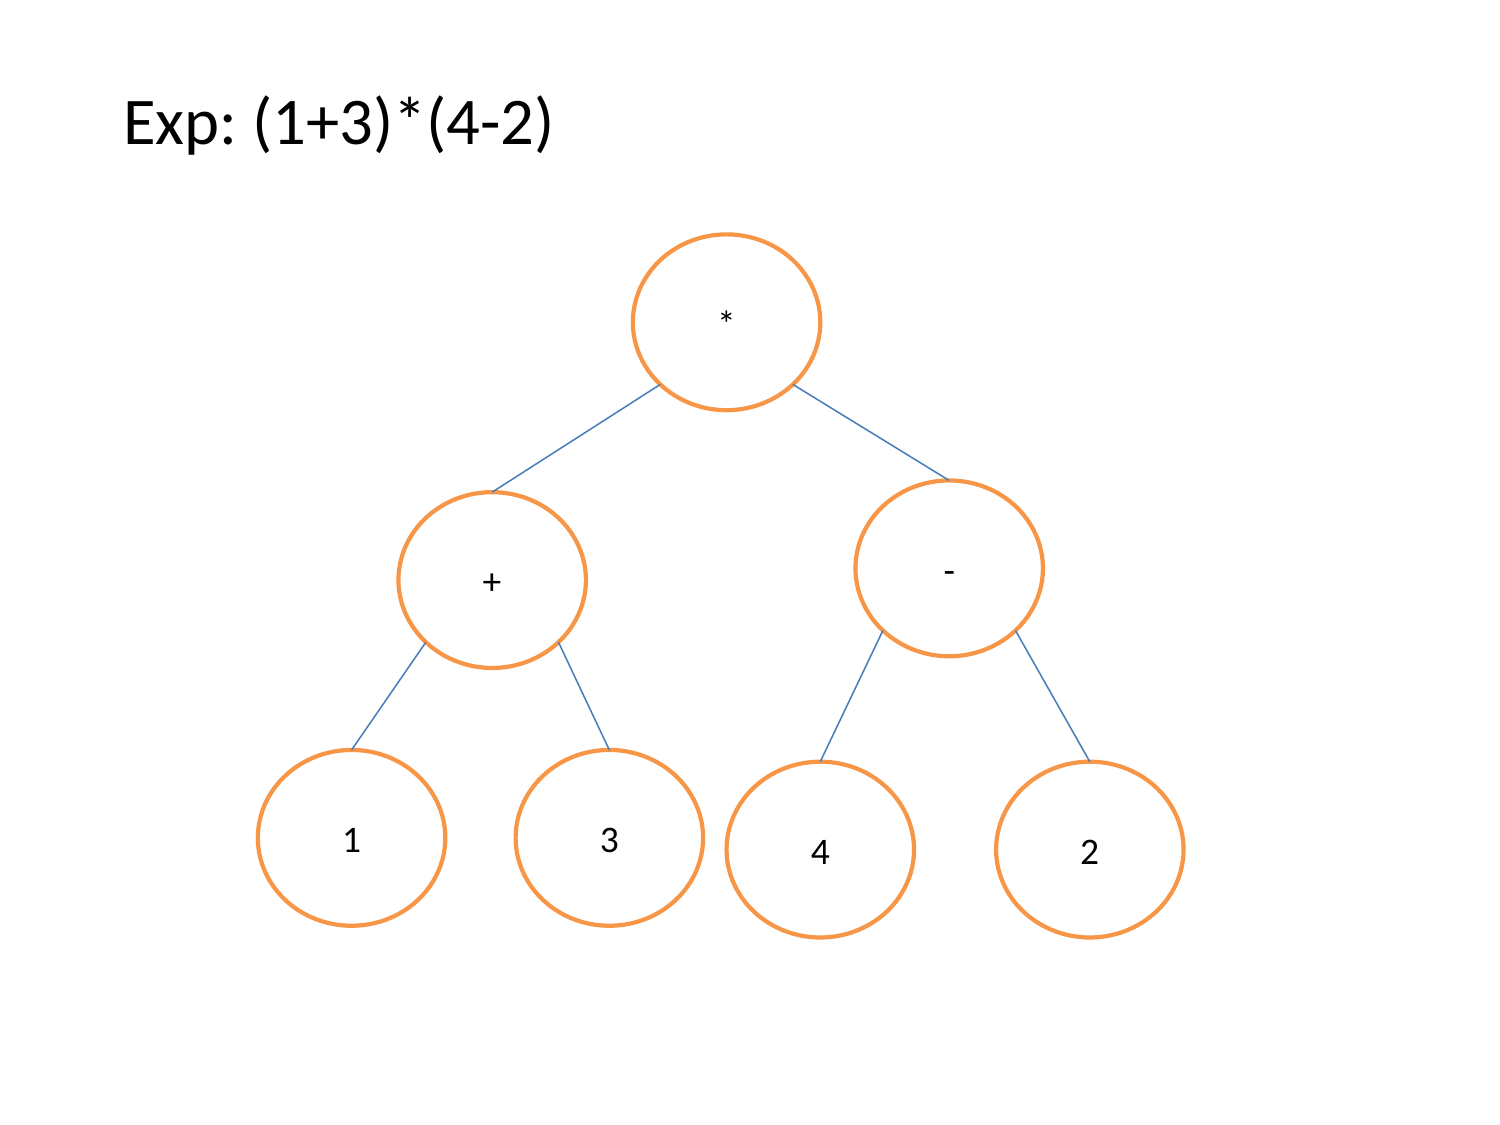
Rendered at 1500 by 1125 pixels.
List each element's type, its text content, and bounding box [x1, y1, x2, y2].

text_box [785, 664, 918, 728]
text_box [334, 658, 443, 734]
text_box 4 [724, 759, 917, 940]
text_box - [853, 478, 1046, 659]
text_box 2 [993, 759, 1186, 940]
text_box 3 [513, 747, 706, 928]
text_box Exp: (1+3)*(4-2) [108, 70, 571, 165]
text_box 1 [255, 747, 448, 928]
text_box + [396, 490, 589, 671]
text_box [986, 658, 1119, 734]
text_box * [630, 232, 823, 413]
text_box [529, 670, 639, 722]
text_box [822, 353, 920, 511]
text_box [522, 353, 631, 523]
